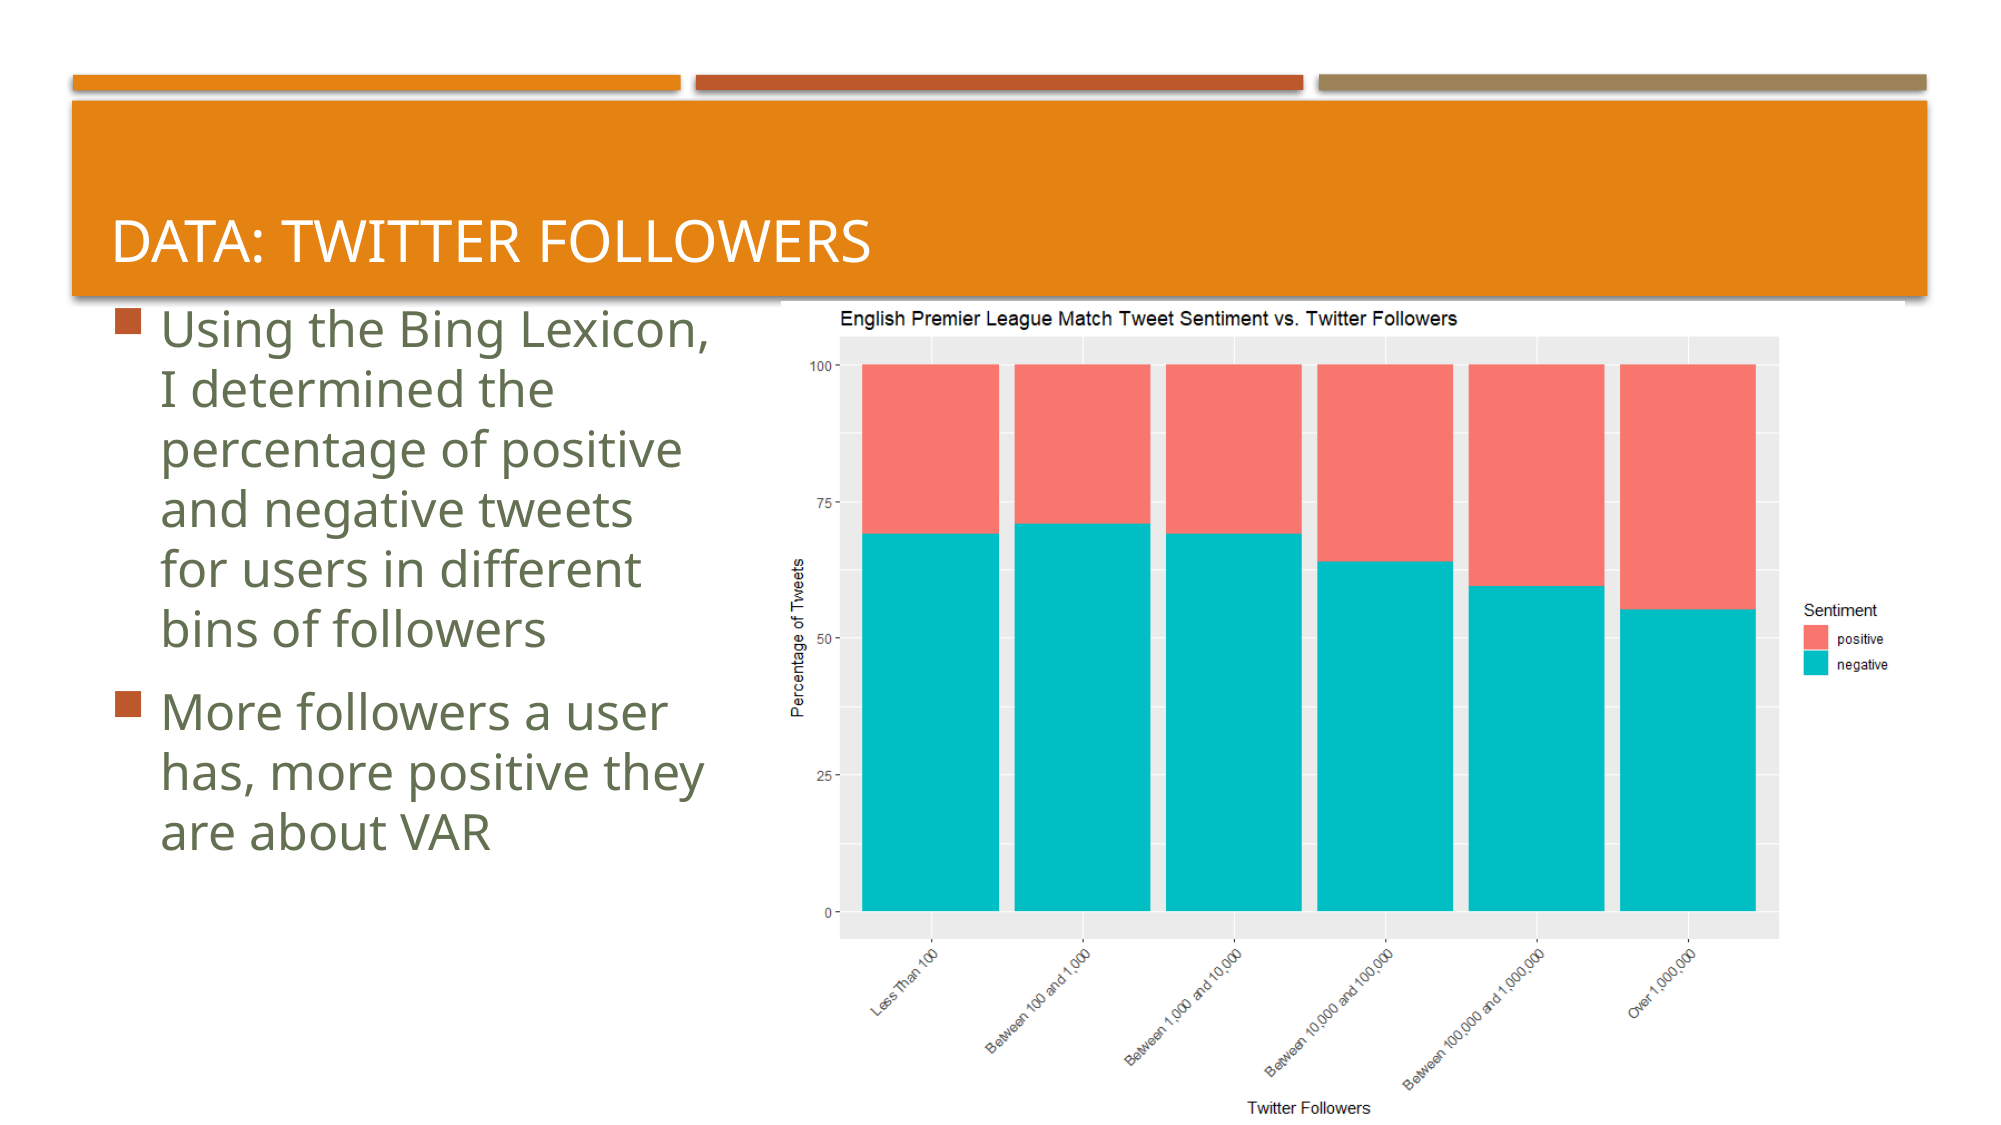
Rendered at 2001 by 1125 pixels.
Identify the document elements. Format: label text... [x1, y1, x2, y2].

text_box Using the Bing Lexicon, I determined the percentage of positive and negative tweets for users in different bins of followers More followers a user has, more positive they are about VAR [95, 32, 727, 1125]
title Data: Twitter Followers [727, 115, 1905, 282]
picture [780, 301, 1906, 1125]
